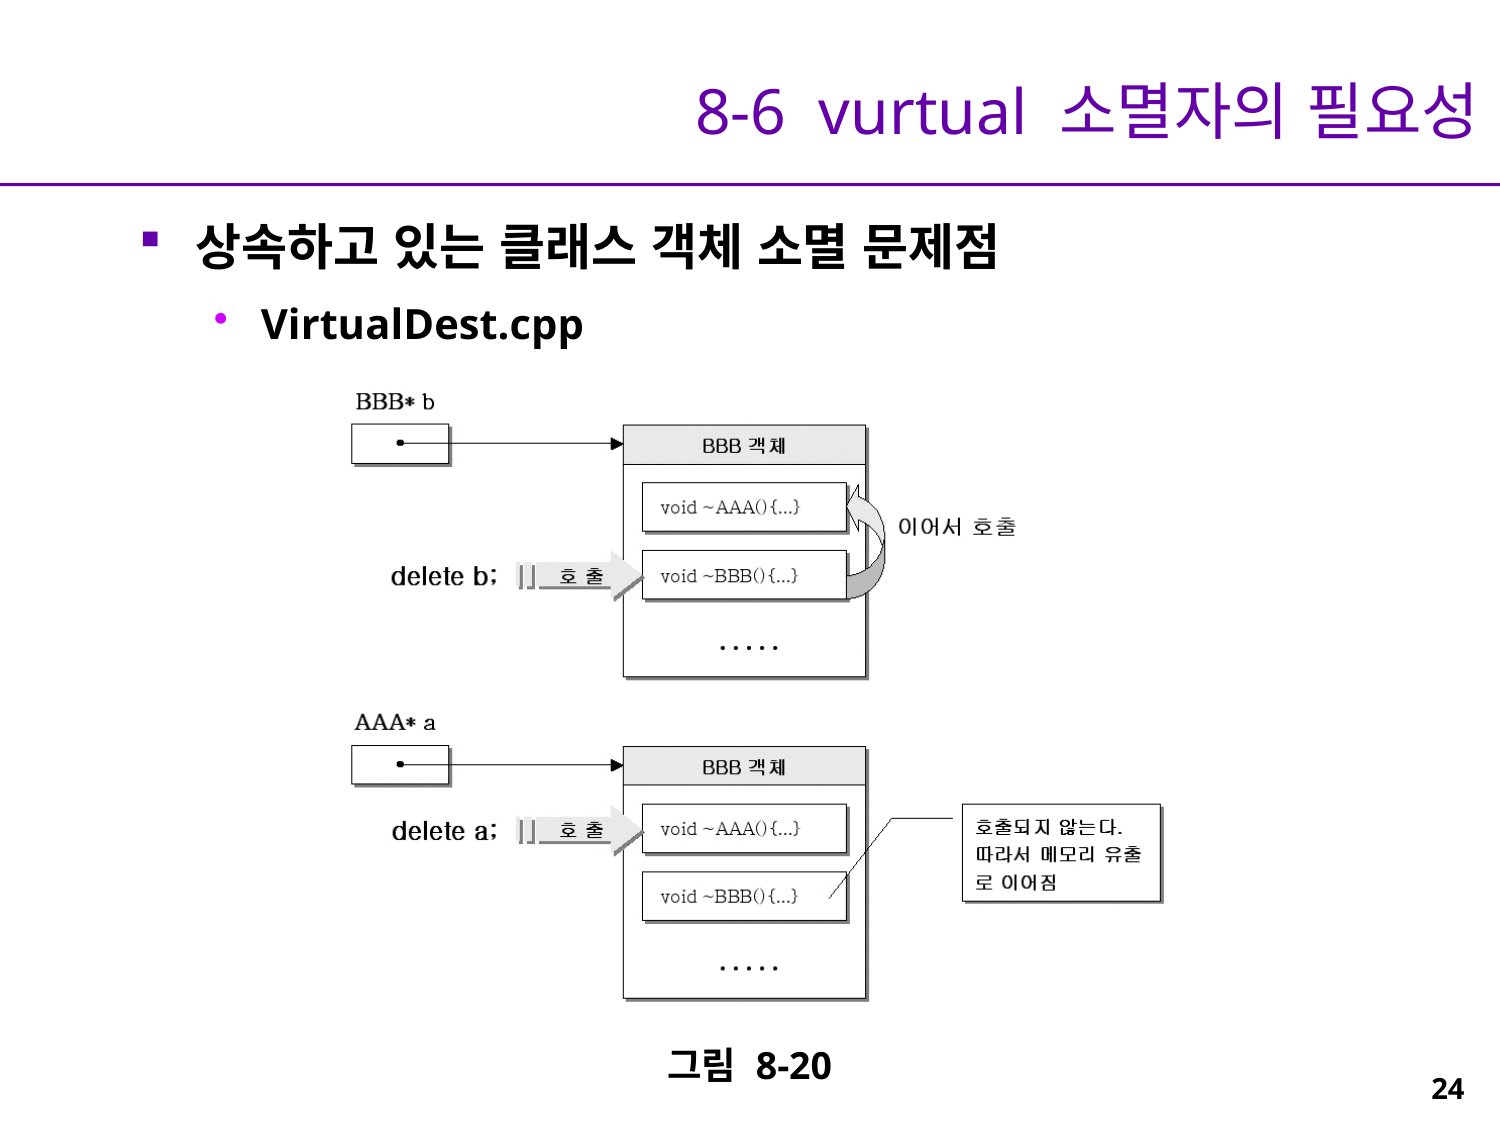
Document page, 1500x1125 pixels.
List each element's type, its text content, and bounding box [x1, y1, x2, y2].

text_box 그림 8-20 [669, 1040, 831, 1088]
slide_number 24 [1129, 1062, 1480, 1125]
picture [320, 373, 1180, 1019]
list 상속하고 있는 클래스 객체 소멸 문제점 VirtualDest.cpp [123, 196, 1399, 850]
title 8-6 vurtual 소멸자의 필요성 [144, 42, 1495, 176]
